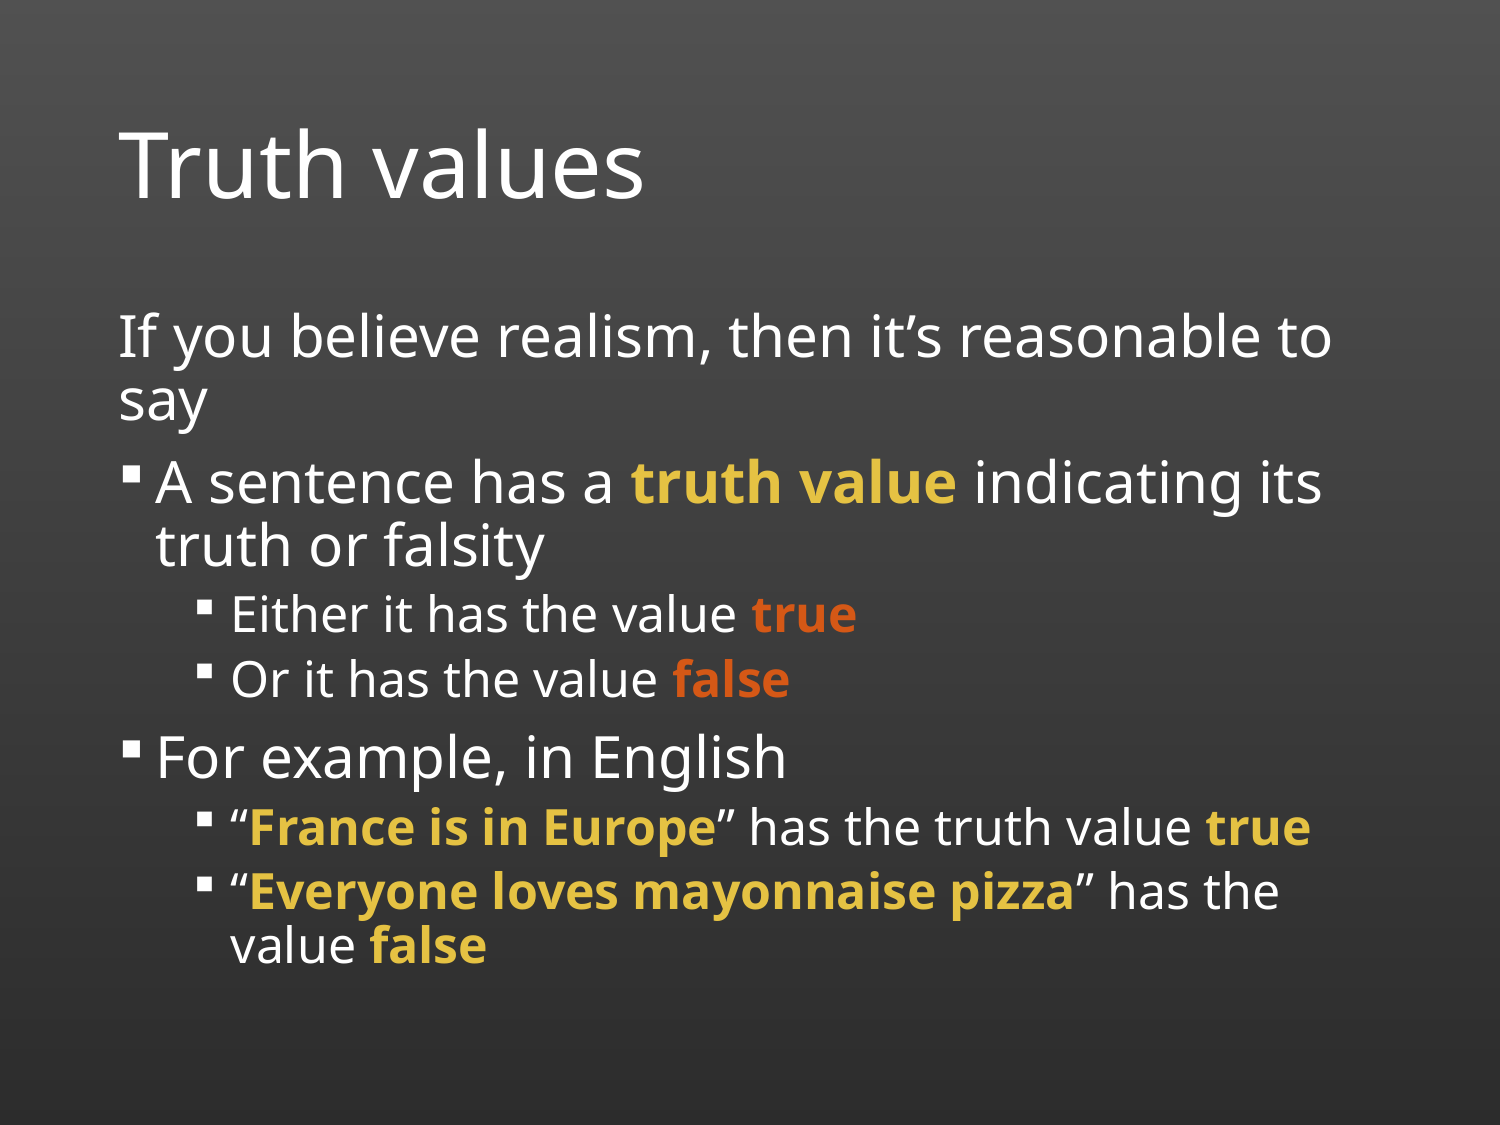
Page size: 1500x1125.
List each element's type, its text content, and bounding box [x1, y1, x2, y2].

title Truth values [103, 59, 1397, 278]
list If you believe realism, then it’s reasonable to say A sentence has a truth value indicating its truth or falsity Either it has the value true Or it has the value false For example, in English “France is in Europe” has the truth value true “Everyone loves mayonnaise pizza” has the value false [103, 299, 1397, 1014]
